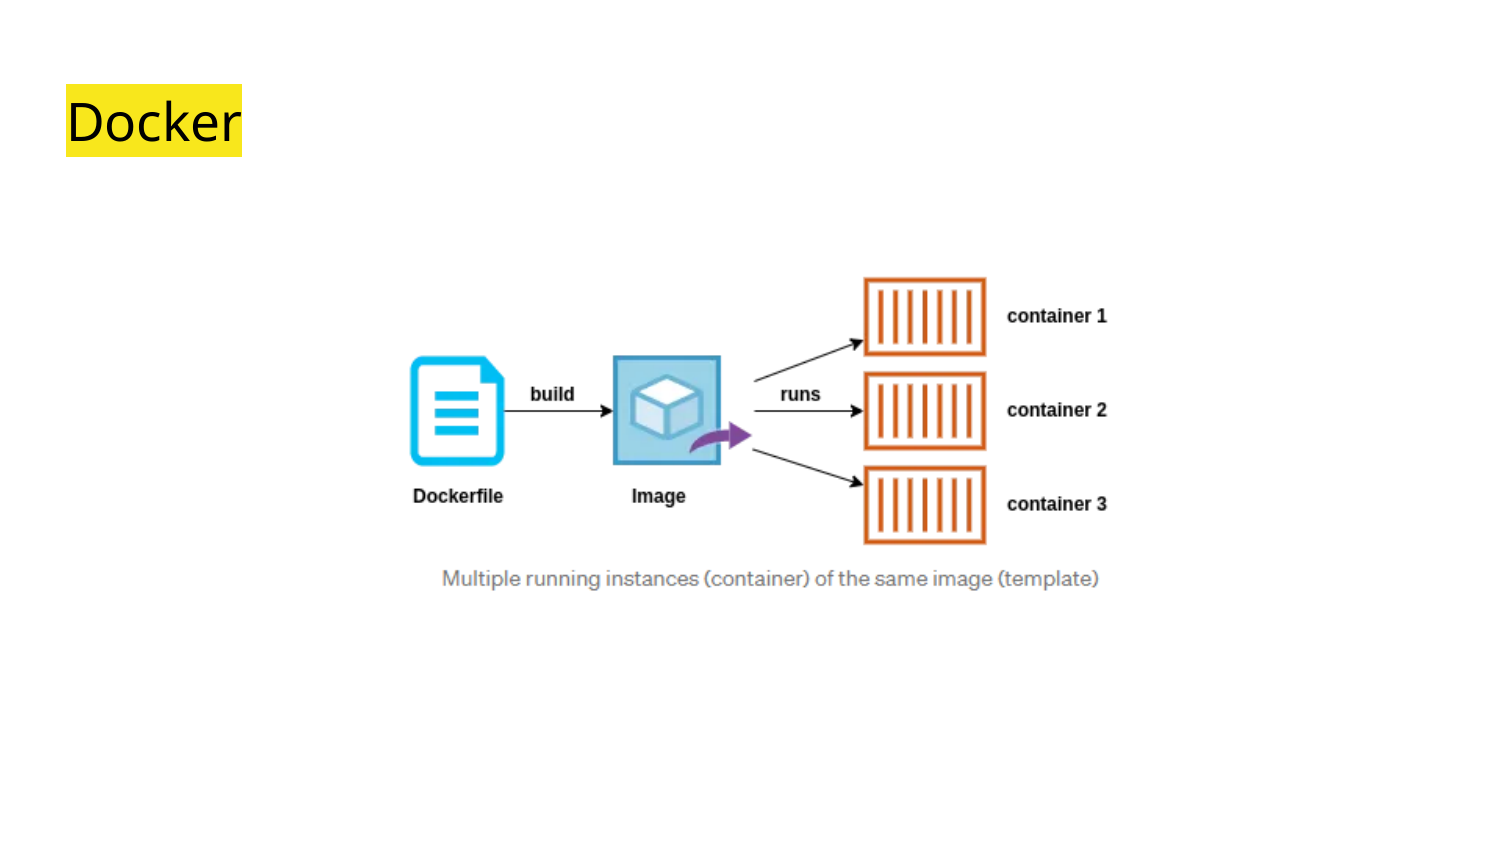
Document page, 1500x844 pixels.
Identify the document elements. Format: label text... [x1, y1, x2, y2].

picture [252, 224, 1207, 619]
title Docker [51, 72, 1449, 167]
